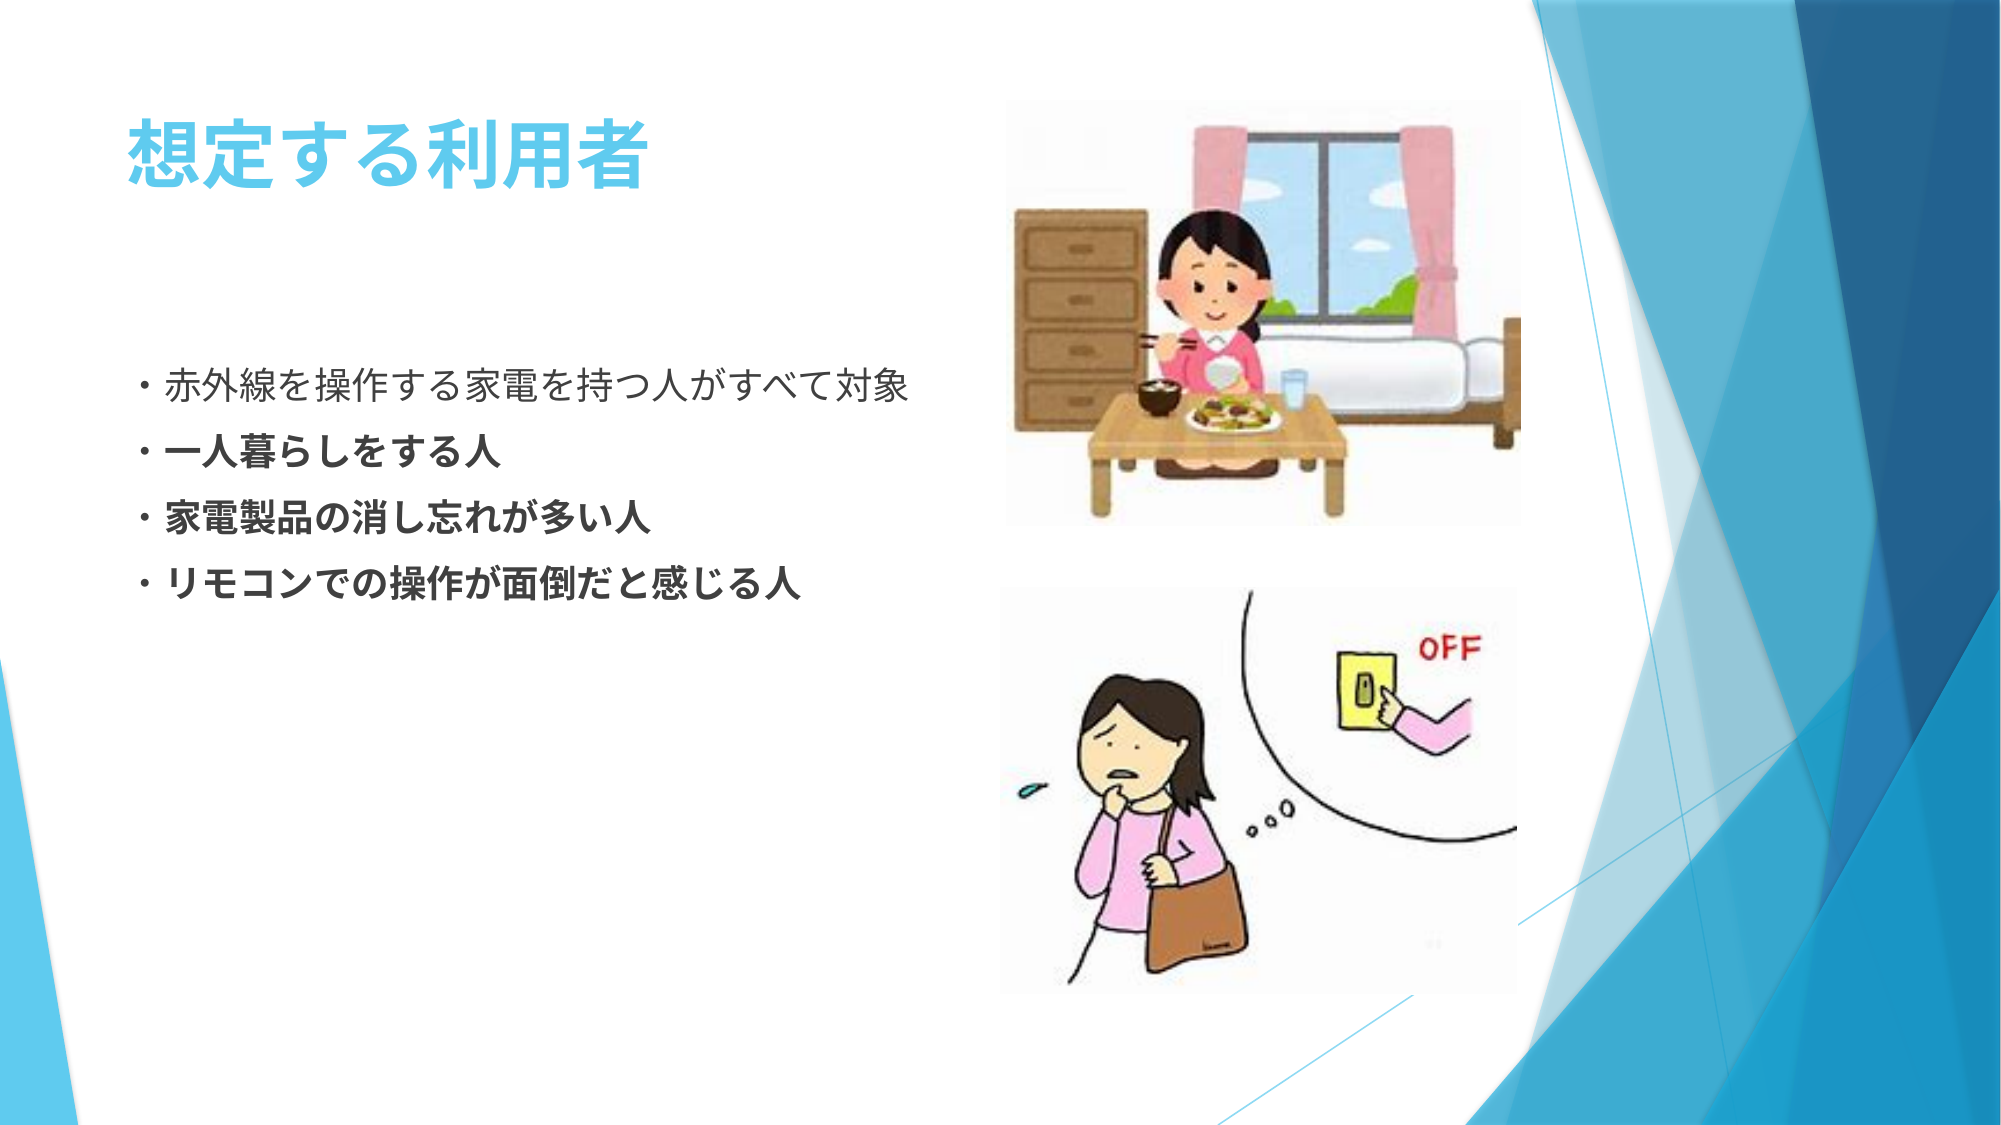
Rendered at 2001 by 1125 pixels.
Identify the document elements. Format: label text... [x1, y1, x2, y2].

picture [998, 585, 1518, 995]
list ・赤外線を操作する家電を持つ人がすべて対象 ・一人暮らしをする人 ・家電製品の消し忘れが多い人 ・リモコンでの操作が面倒だと感じる人 [111, 354, 967, 992]
title 想定する利用者 [111, 99, 968, 317]
picture [1004, 99, 1522, 528]
text_box [0, 657, 80, 1125]
